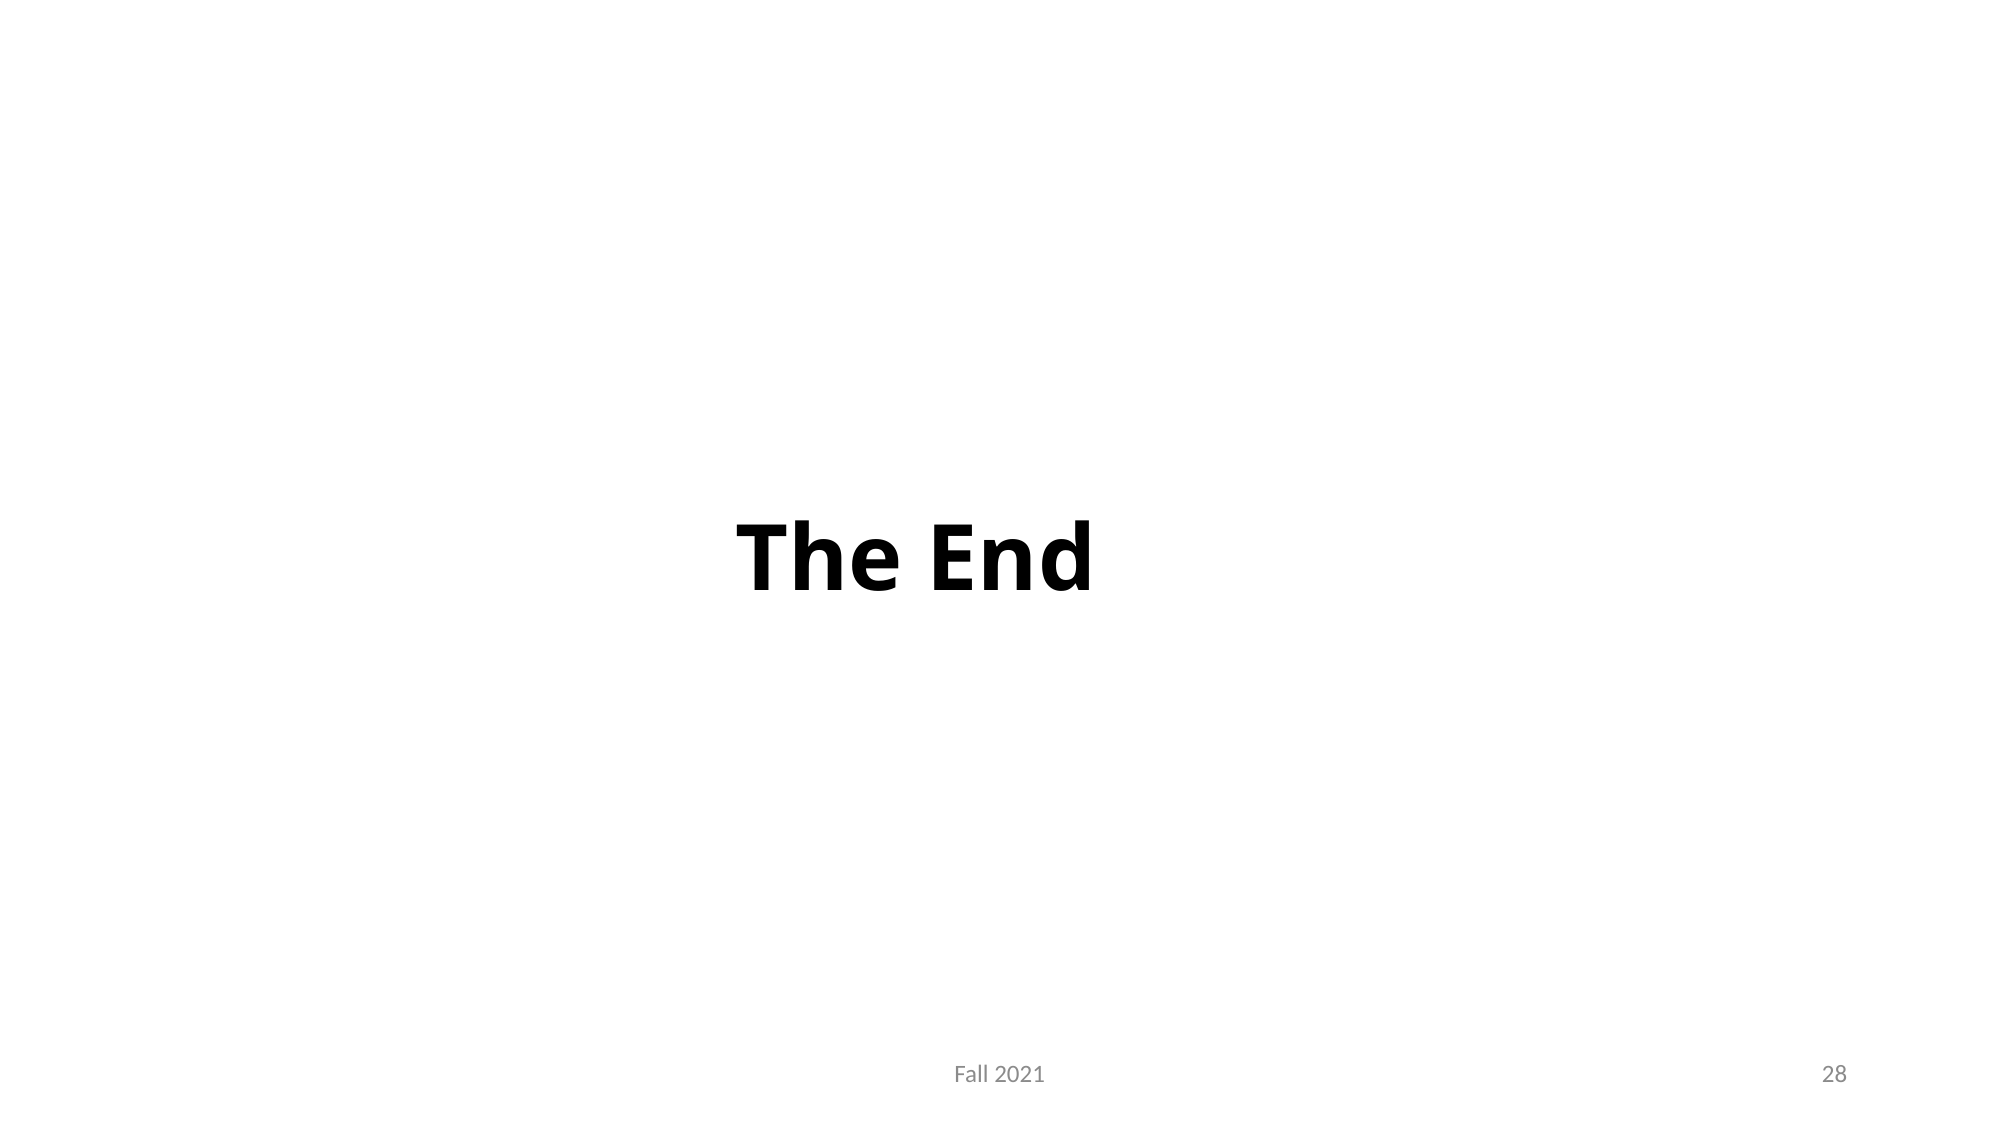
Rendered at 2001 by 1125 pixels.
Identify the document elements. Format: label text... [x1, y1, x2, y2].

footer Fall 2021 [662, 1042, 1338, 1103]
title The End [720, 489, 1196, 632]
slide_number 28 [1412, 1042, 1863, 1103]
